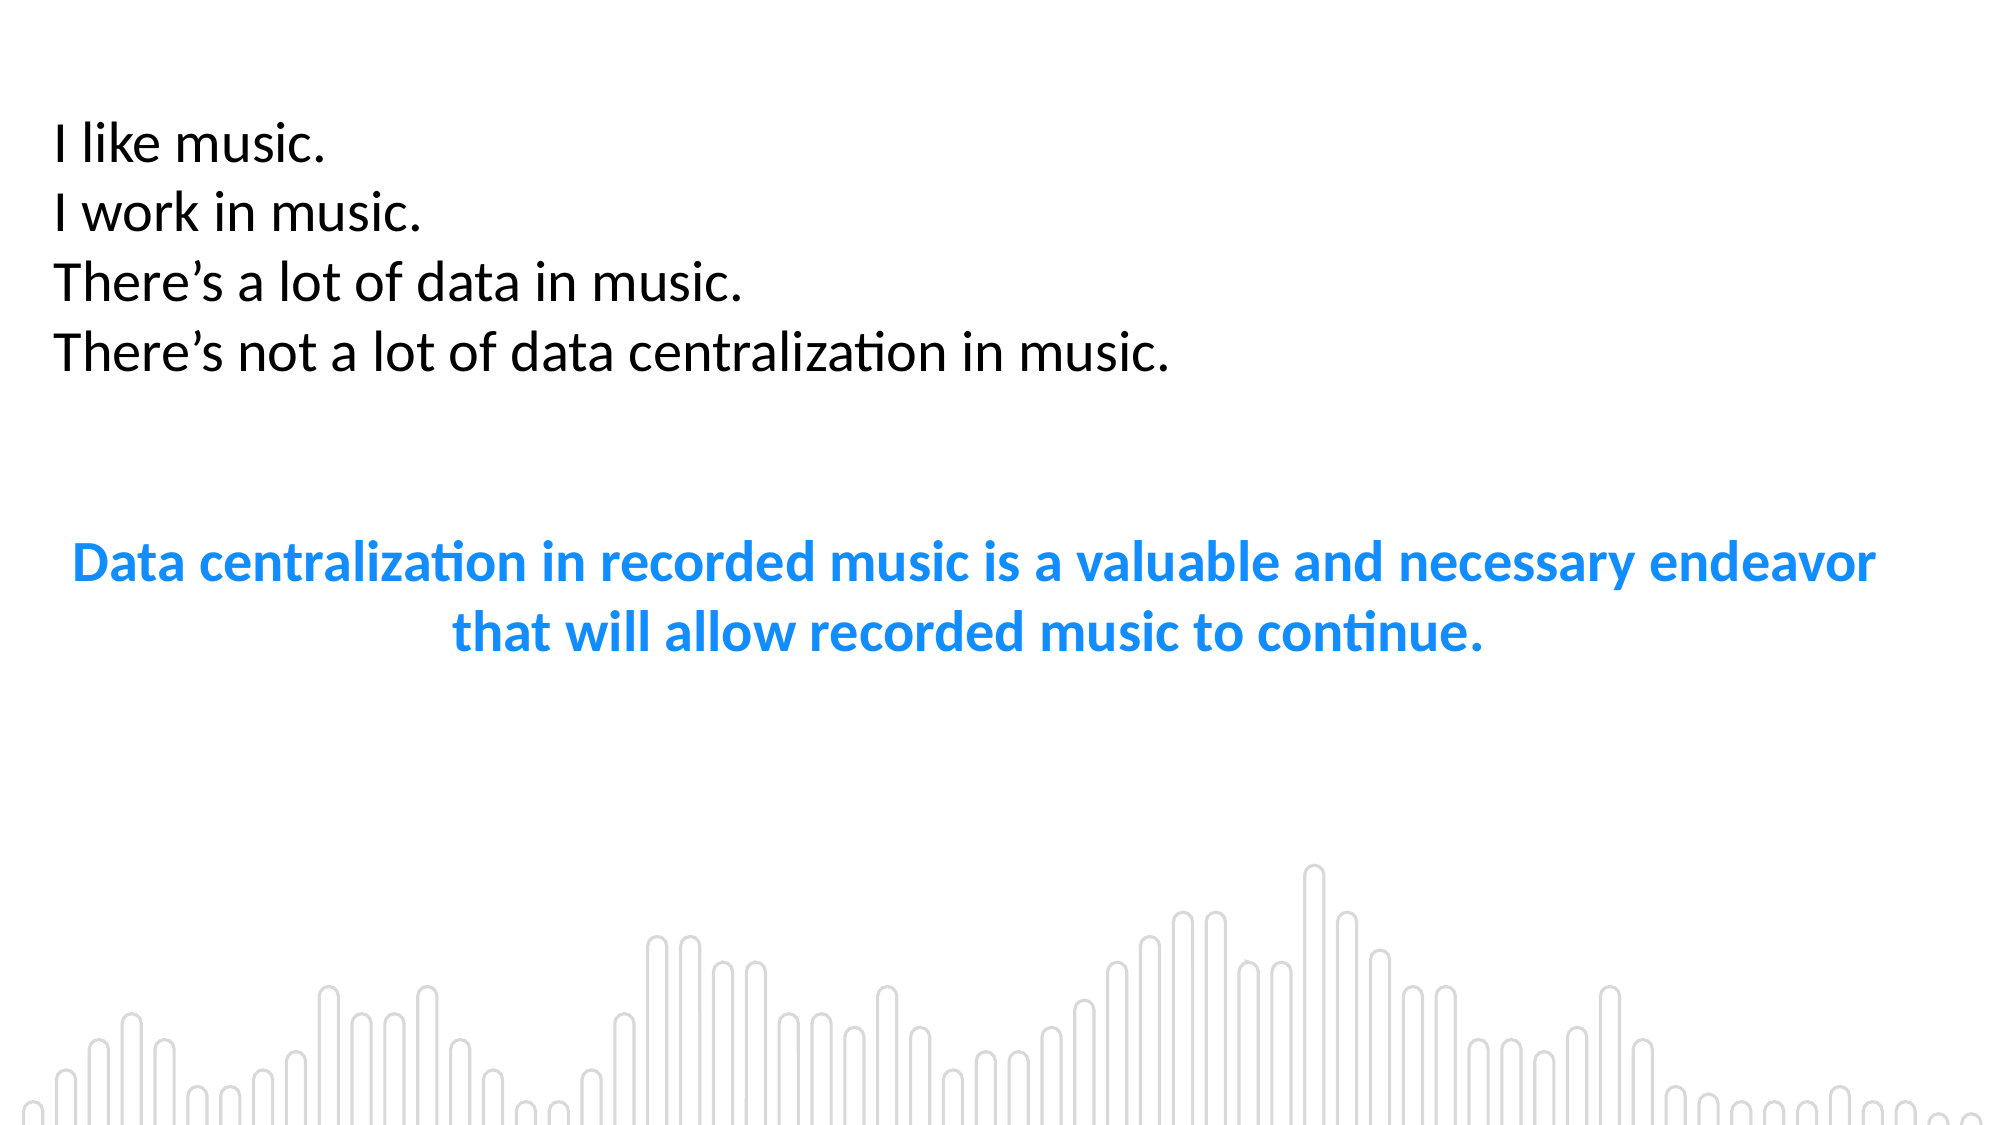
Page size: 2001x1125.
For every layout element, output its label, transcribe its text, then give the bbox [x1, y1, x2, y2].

text_box I like music. I work in music. There’s a lot of data in music. There’s not a lot of data centralization in music. Data centralization in recorded music is a valuable and necessary endeavor that will allow recorded music to continue. [38, 96, 1912, 671]
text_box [23, 864, 1982, 1125]
